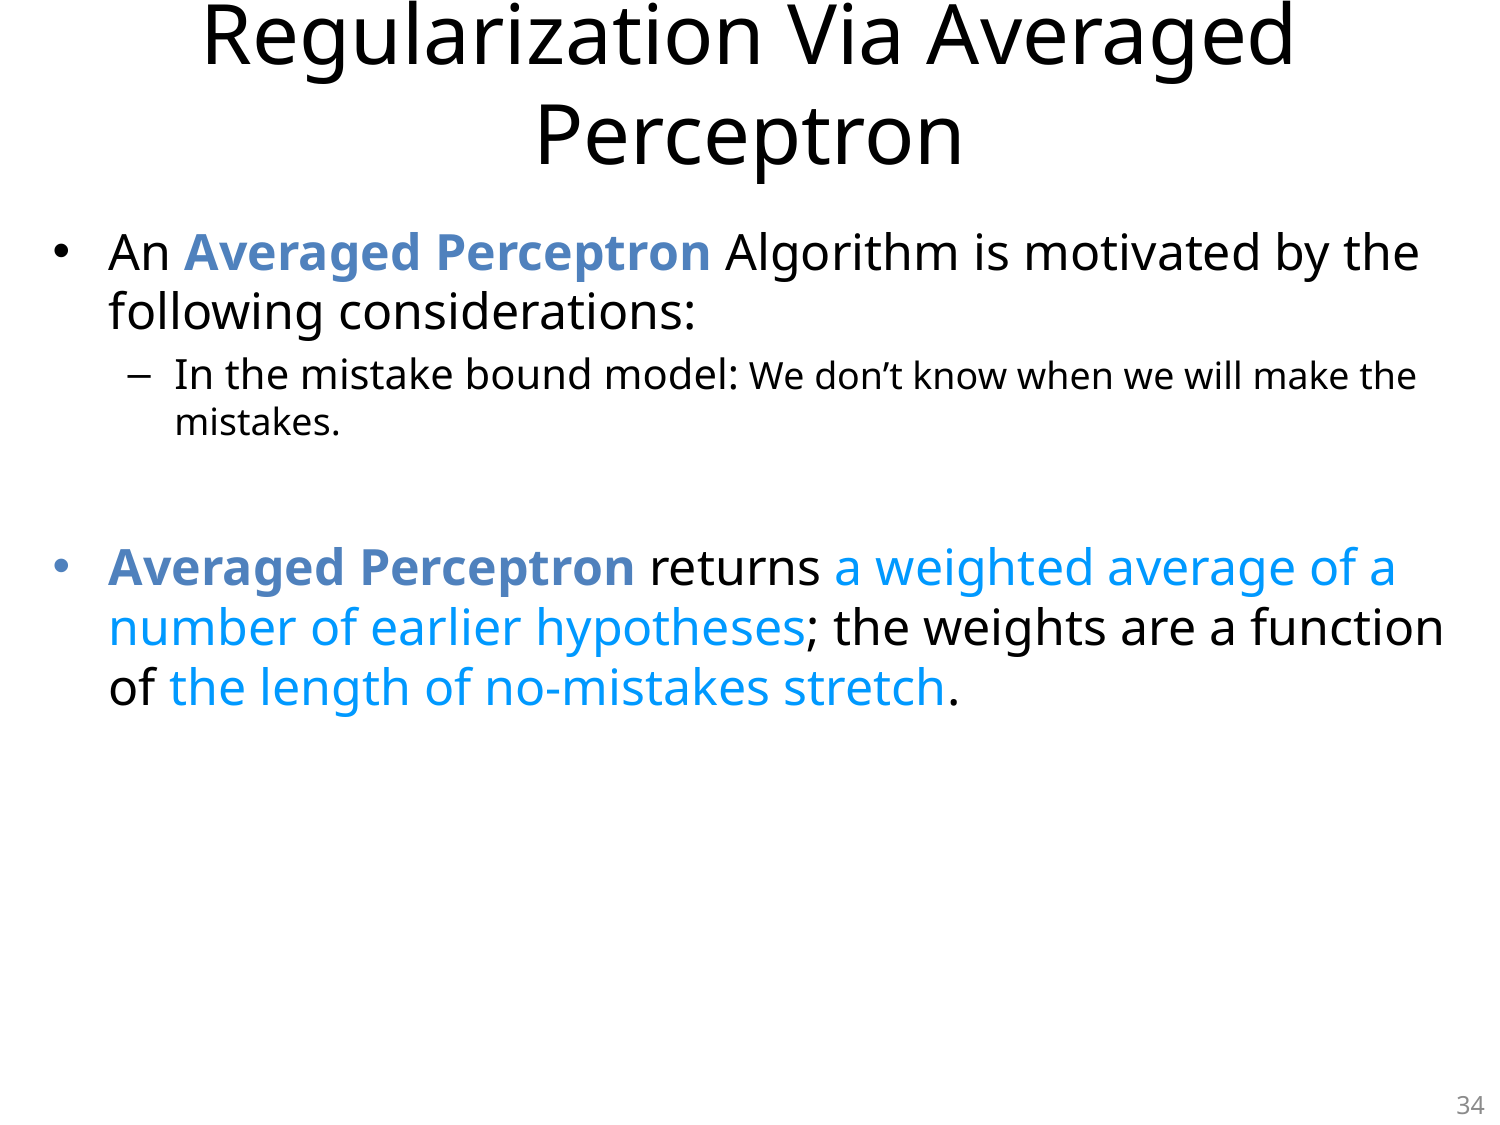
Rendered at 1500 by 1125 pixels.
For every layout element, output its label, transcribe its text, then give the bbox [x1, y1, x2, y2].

list An Averaged Perceptron Algorithm is motivated by the following considerations: In the mistake bound model: We don’t know when we will make the mistakes. Averaged Perceptron returns a weighted average of a number of earlier hypotheses; the weights are a function of the length of no-mistakes stretch. [37, 212, 1463, 1075]
title Regularization Via Averaged Perceptron [0, 0, 1500, 163]
slide_number 34 [1149, 1087, 1500, 1125]
